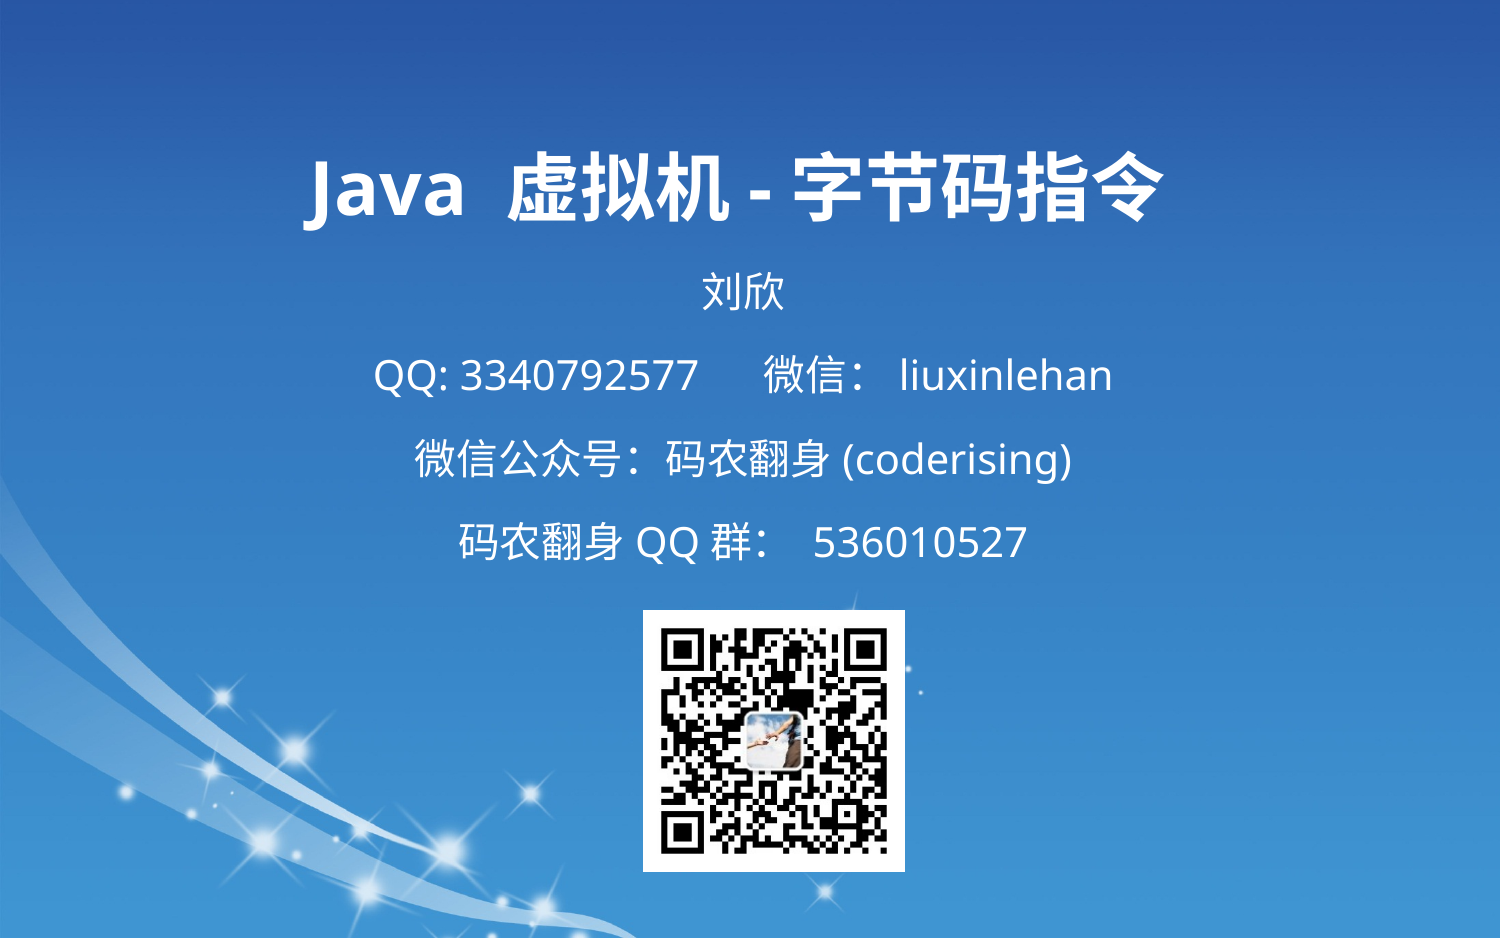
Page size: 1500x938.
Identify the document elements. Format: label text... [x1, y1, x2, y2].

title Java 虚拟机-字节码指令 [100, 90, 1376, 292]
picture [0, 0, 1500, 938]
subtitle 刘欣 QQ: 3340792577 微信：liuxinlehan 微信公众号：码农翻身(coderising) 码农翻身QQ群： 536010527 [218, 233, 1269, 683]
